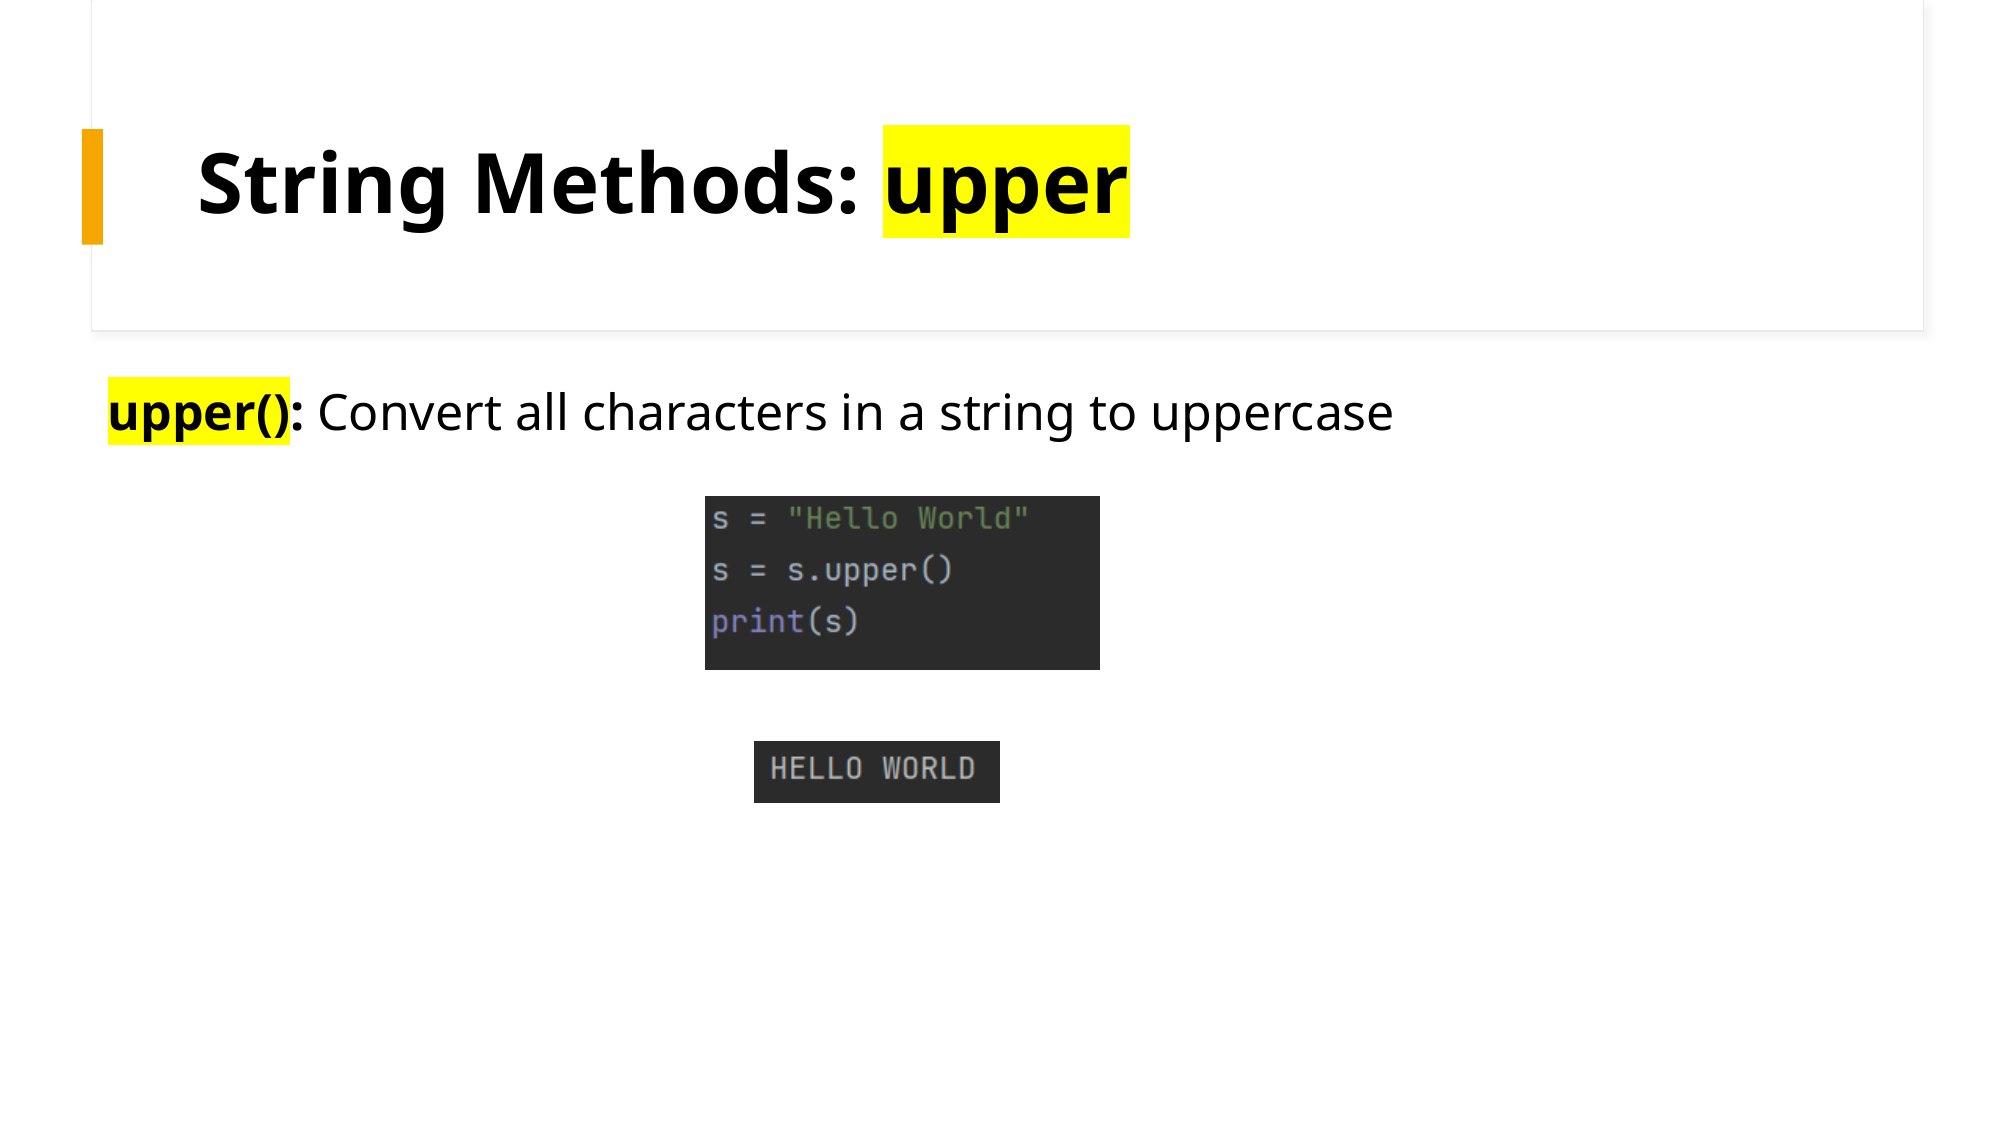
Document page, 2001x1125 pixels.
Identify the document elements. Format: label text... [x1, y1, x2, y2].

list upper(): Convert all characters in a string to uppercase [92, 367, 1761, 485]
picture [705, 496, 1100, 670]
title String Methods: upper [183, 90, 1851, 284]
picture [754, 741, 1001, 803]
